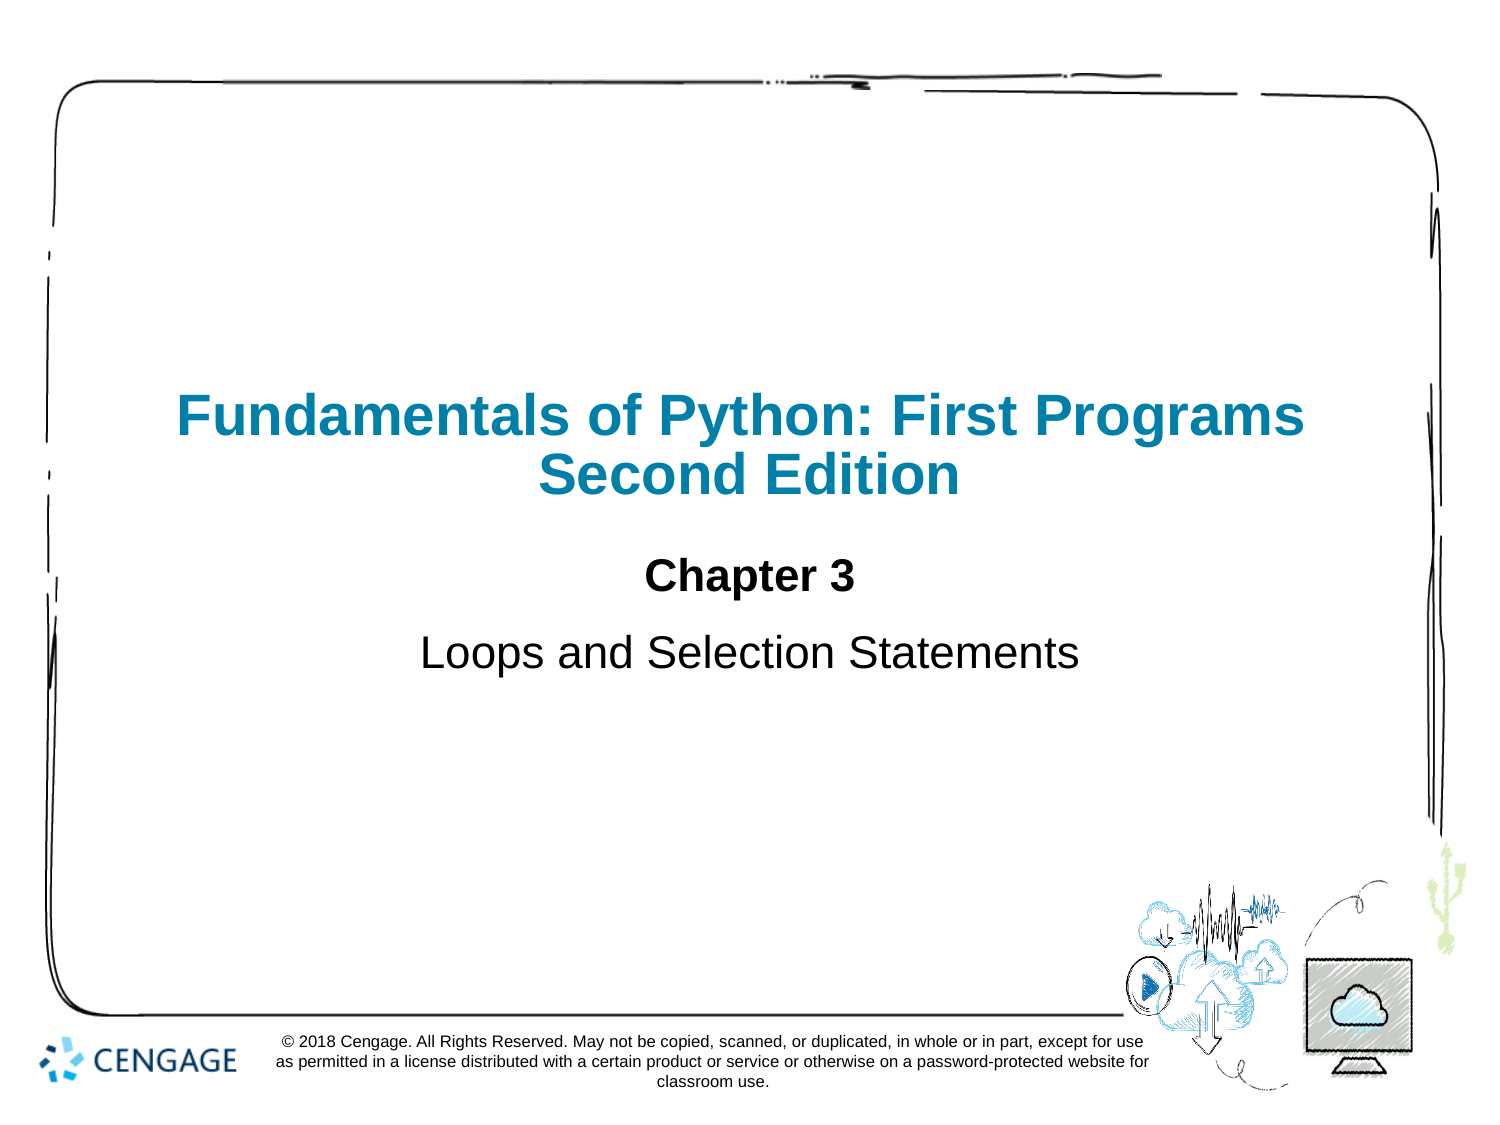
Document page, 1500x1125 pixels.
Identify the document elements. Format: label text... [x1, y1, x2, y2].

title Fundamentals of Python: First Programs Second Edition [114, 386, 1386, 507]
subtitle Chapter 3 Loops and Selection Statements [114, 549, 1386, 681]
picture [19, 41, 1475, 1113]
footer © 2018 Cengage. All Rights Reserved. May not be copied, scanned, or duplicated, in whole or in part, except for use as permitted in a license distributed with a certain product or service or otherwise on a password-protected website for classroom use. [257, 1030, 1170, 1091]
picture [1302, 864, 1413, 1079]
